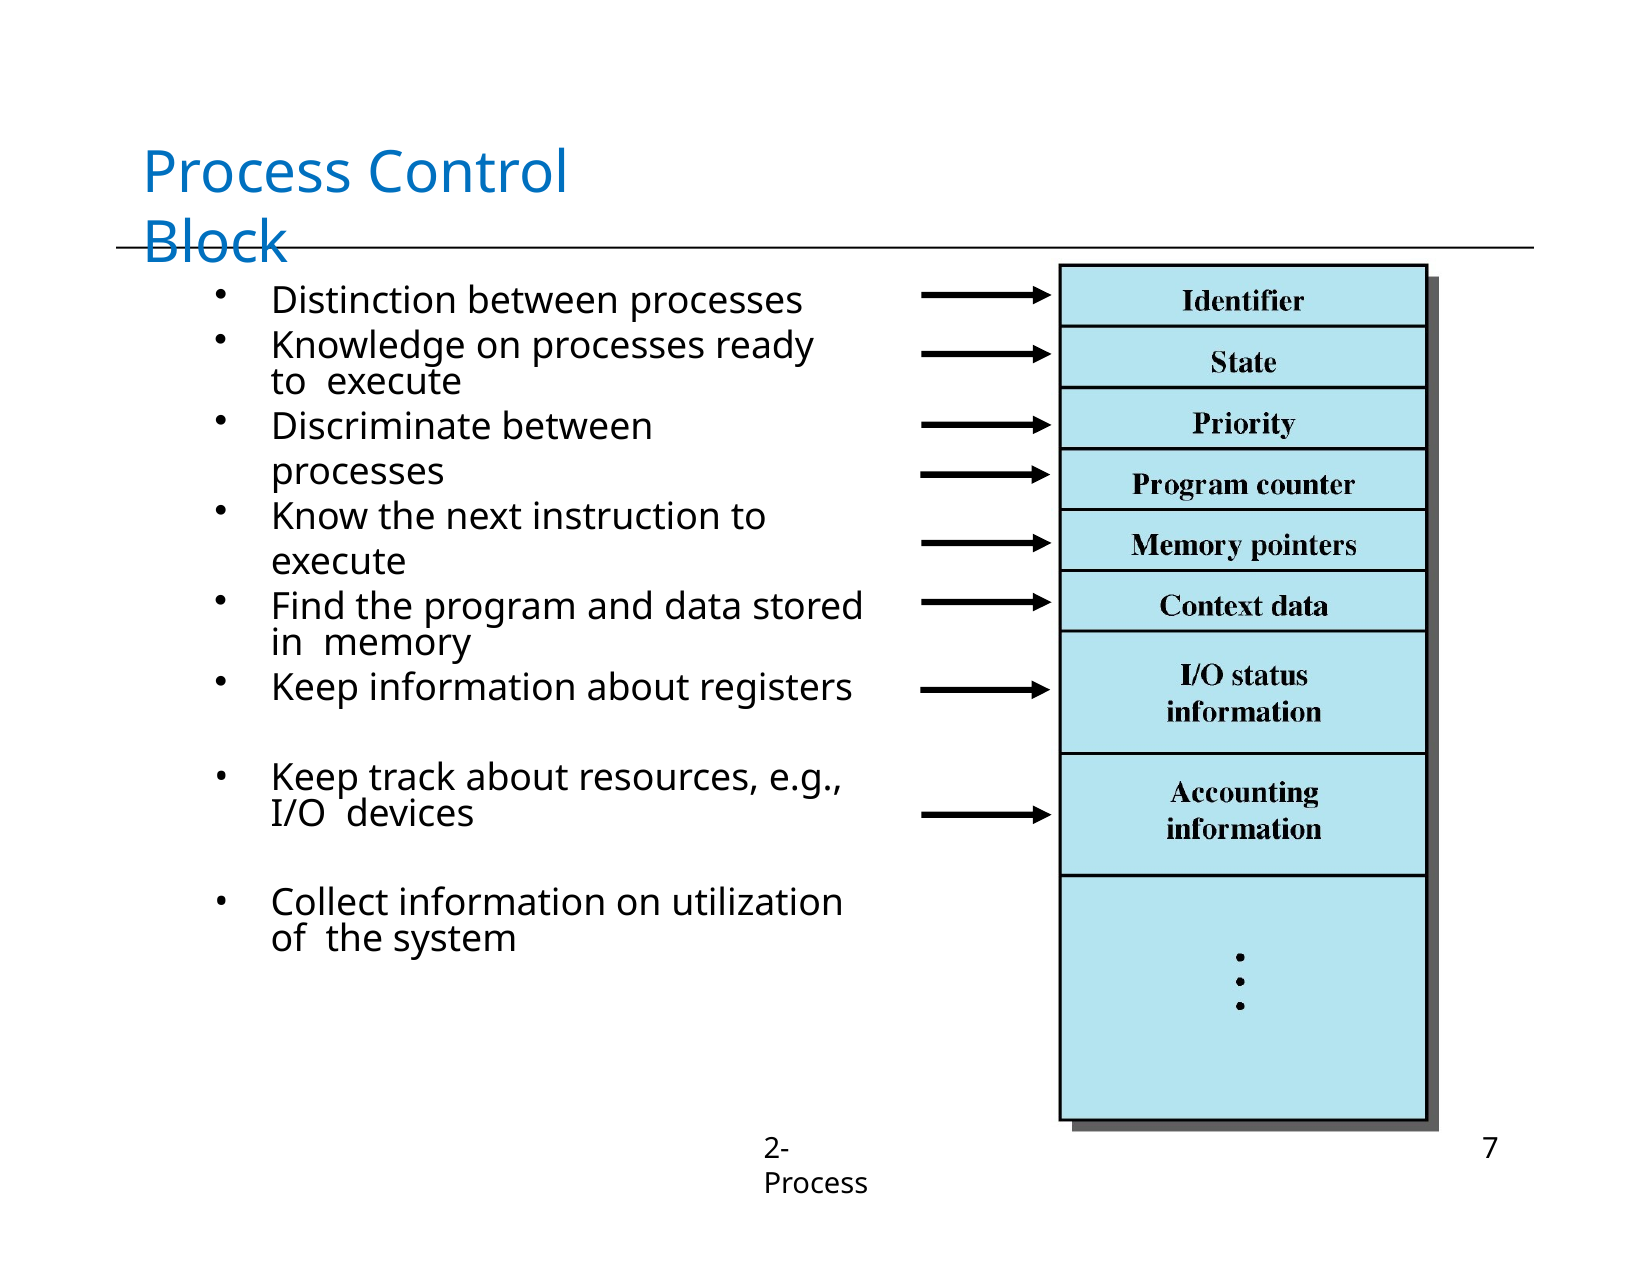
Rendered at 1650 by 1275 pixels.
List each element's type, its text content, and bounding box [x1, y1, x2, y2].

text_box Distinction between processes Knowledge on processes ready to execute Discriminate between processes Know the next instruction to execute Find the program and data stored in memory Keep information about registers Keep track about resources, e.g., I/O devices Collect information on utilization of the system [212, 273, 890, 959]
title Process Control Block [140, 132, 697, 348]
footer 2-Process [761, 1127, 890, 1275]
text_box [919, 258, 1442, 1133]
slide_number 7 [1475, 1127, 1521, 1275]
